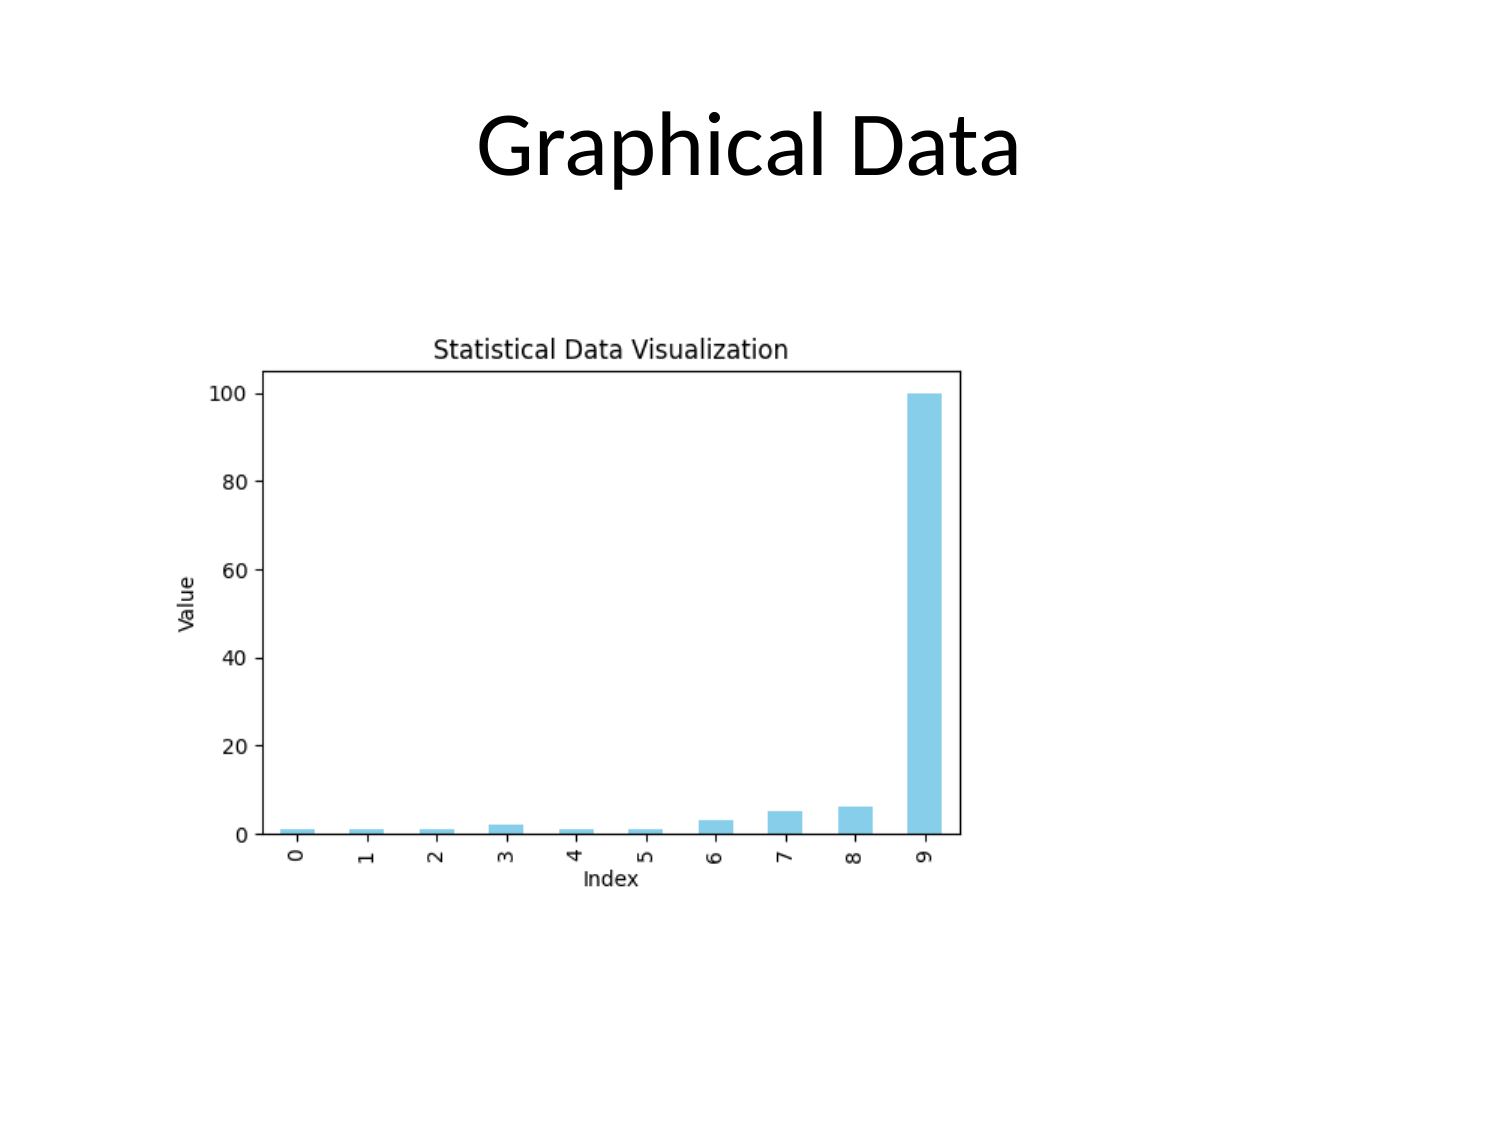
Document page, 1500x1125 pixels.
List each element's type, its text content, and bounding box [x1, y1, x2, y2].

title Graphical Data [75, 45, 1425, 233]
picture [149, 299, 1051, 901]
